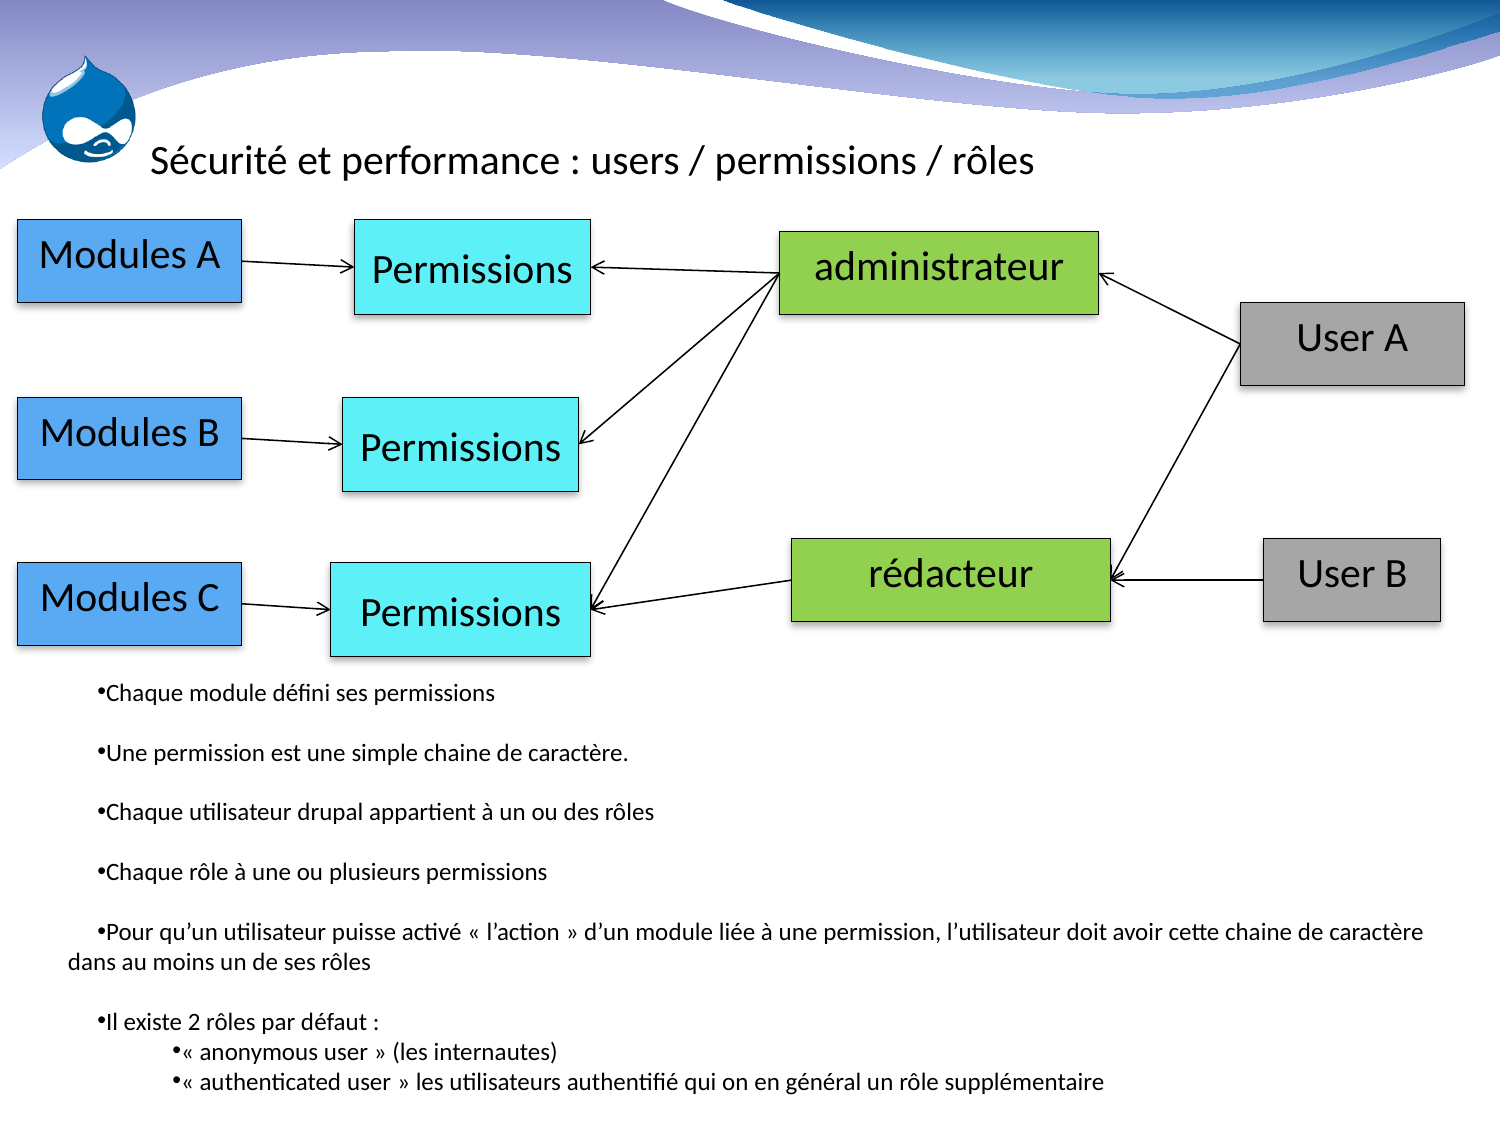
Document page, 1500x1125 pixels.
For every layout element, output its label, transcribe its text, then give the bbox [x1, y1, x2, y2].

picture [41, 54, 136, 163]
title Sécurité et performance : users / permissions / rôles [150, 66, 1500, 183]
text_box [590, 579, 792, 610]
text_box User A [1245, 302, 1465, 386]
text_box Permissions [330, 562, 591, 657]
text_box Modules B [17, 397, 242, 480]
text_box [578, 272, 589, 445]
text_box Permissions [342, 397, 579, 492]
text_box administrateur [779, 231, 1099, 315]
text_box Permissions [354, 219, 591, 315]
text_box Chaque module défini ses permissions Une permission est une simple chaine de caractère. Chaque utilisateur drupal appartient à un ou des rôles Chaque rôle à une ou plusieurs permissions Pour qu’un utilisateur puisse activé « l’action » d’un module liée à une permission, l’utilisateur doit avoir cette chaine de caractère dans au moins un de ses rôles Il existe 2 rôles par défaut : « anonymous user » (les internautes) « authenticated user » les utilisateurs authentifié qui on en général un rôle supplémentaire [53, 668, 1471, 1103]
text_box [241, 260, 355, 268]
text_box Modules A [17, 219, 242, 303]
text_box User B [1263, 538, 1441, 622]
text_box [241, 603, 331, 610]
text_box rédacteur [791, 538, 1111, 622]
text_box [1098, 272, 1241, 345]
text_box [590, 266, 780, 271]
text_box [241, 438, 343, 445]
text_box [590, 272, 780, 579]
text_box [1110, 343, 1241, 579]
text_box Modules C [17, 562, 242, 646]
